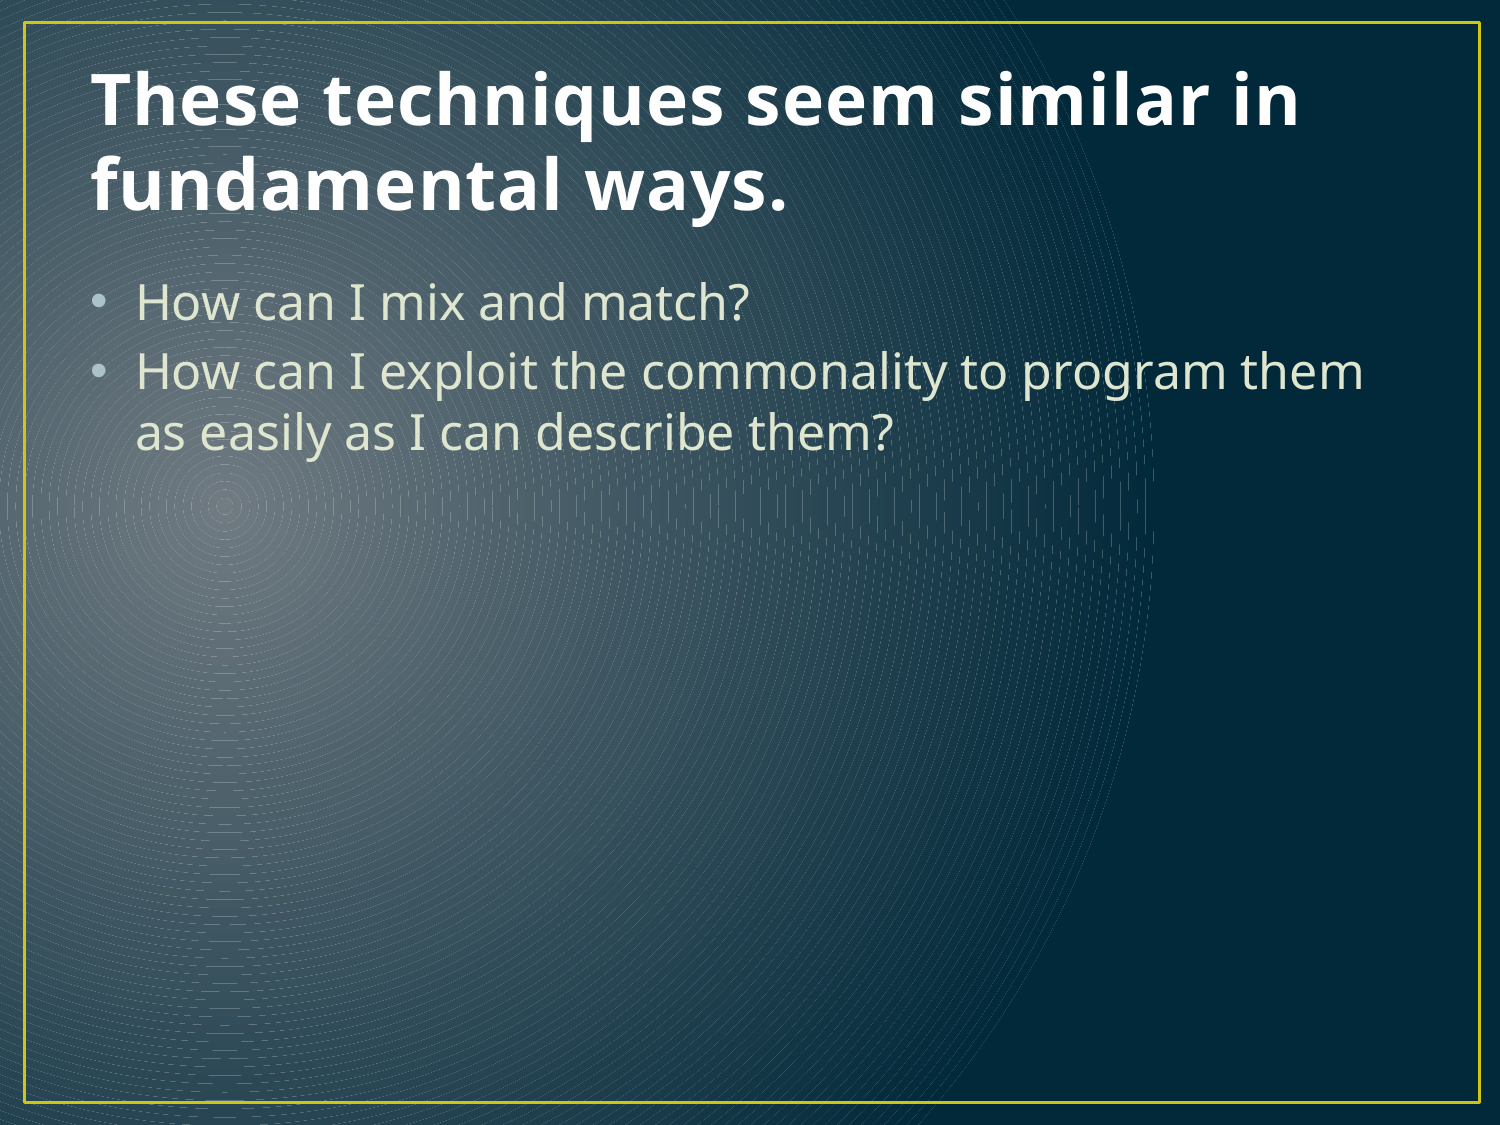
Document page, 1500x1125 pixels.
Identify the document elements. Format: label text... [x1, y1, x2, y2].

title These techniques seem similar in fundamental ways. [75, 45, 1425, 233]
list How can I mix and match? How can I exploit the commonality to program them as easily as I can describe them? [75, 262, 1425, 1005]
